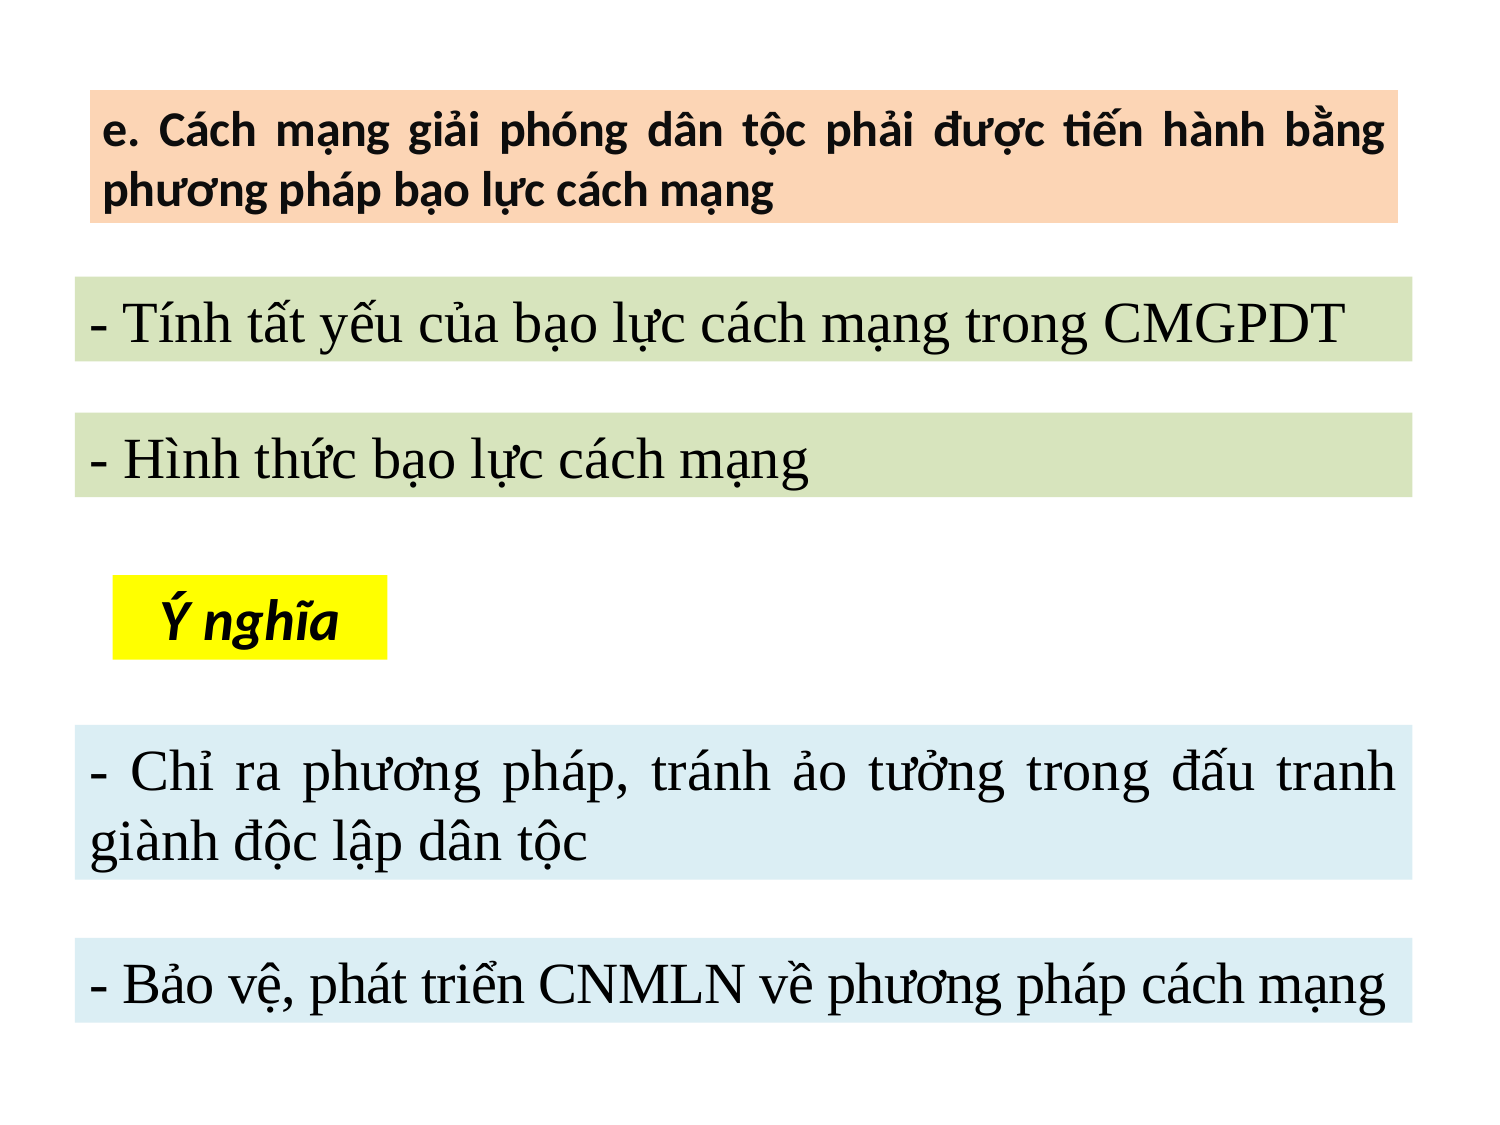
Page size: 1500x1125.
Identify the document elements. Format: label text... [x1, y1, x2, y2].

text_box - Chỉ ra phương pháp, tránh ảo tưởng trong đấu tranh giành độc lập dân tộc [74, 724, 1413, 880]
text_box - Bảo vệ, phát triển CNMLN về phương pháp cách mạng [74, 937, 1413, 1023]
text_box - Tính tất yếu của bạo lực cách mạng trong CMGPDT [74, 276, 1413, 362]
text_box - Hình thức bạo lực cách mạng [74, 412, 1413, 498]
text_box Ý nghĩa [112, 575, 388, 660]
text_box e. Cách mạng giải phóng dân tộc phải được tiến hành bằng phương pháp bạo lực cách mạng [85, 85, 1402, 227]
